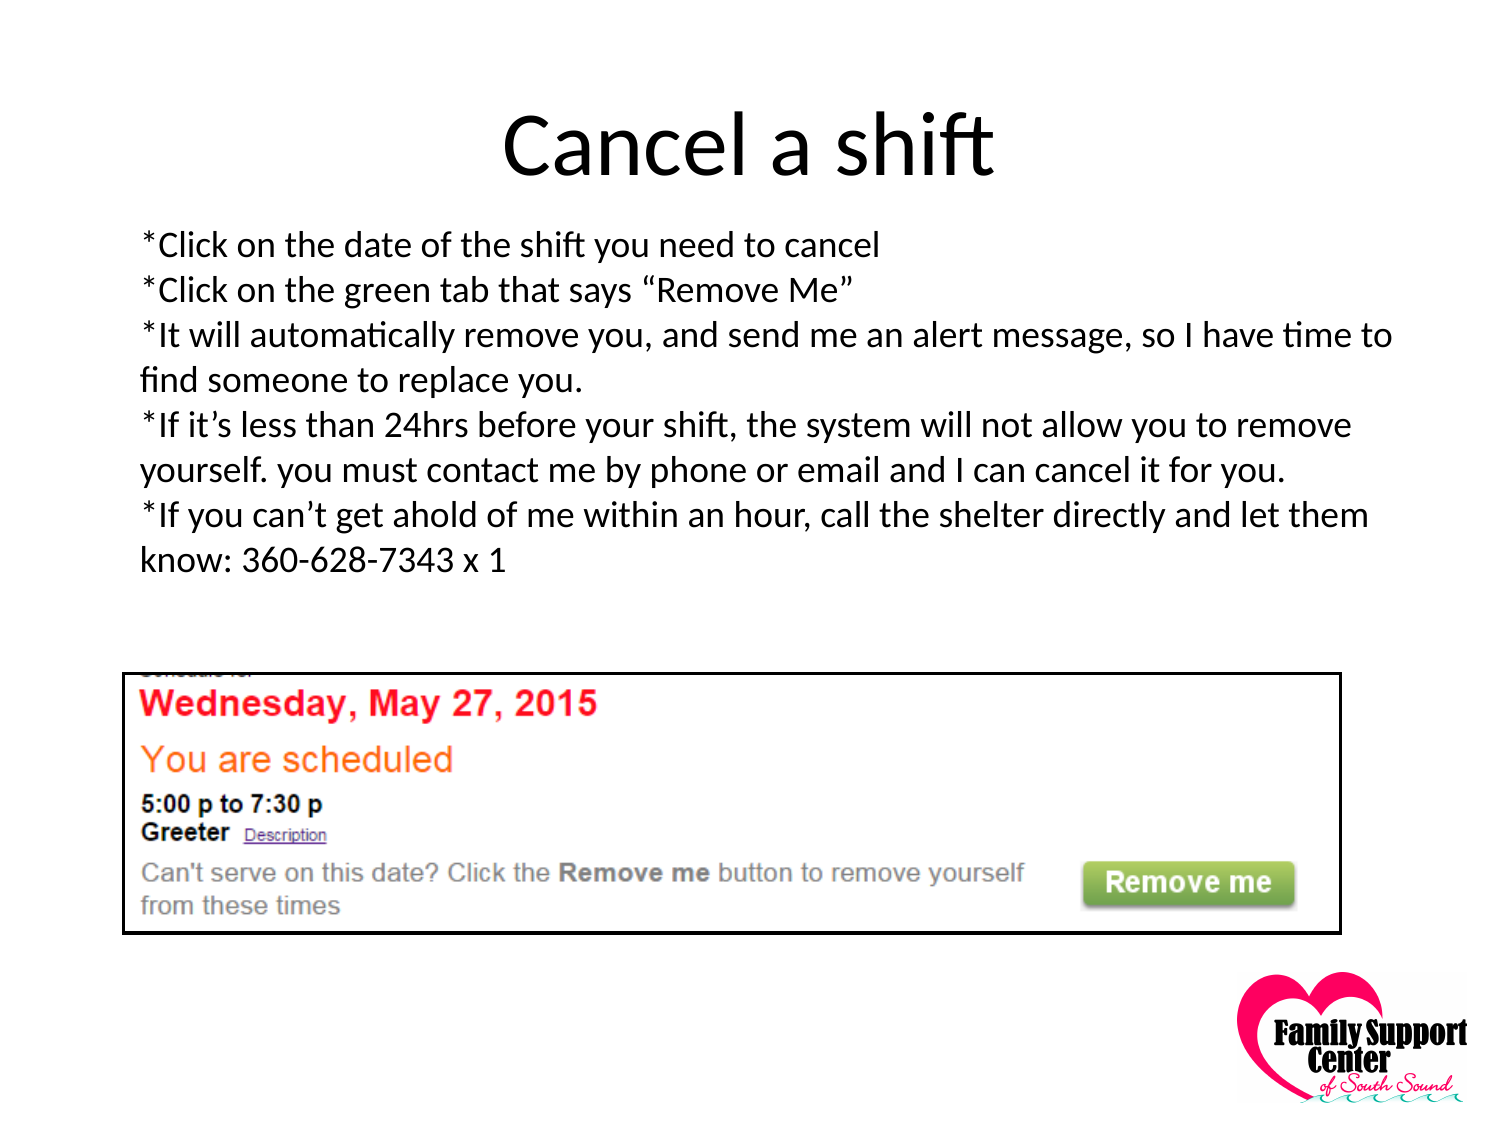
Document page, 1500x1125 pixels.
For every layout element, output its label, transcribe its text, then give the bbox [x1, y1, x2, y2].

text_box *Click on the date of the shift you need to cancel *Click on the green tab that says “Remove Me” *It will automatically remove you, and send me an alert message, so I have time to find someone to replace you. *If it’s less than 24hrs before your shift, the system will not allow you to remove yourself. you must contact me by phone or email and I can cancel it for you. *If you can’t get ahold of me within an hour, call the shelter directly and let them know: 360-628-7343 x 1 [125, 212, 1425, 588]
picture [124, 674, 1339, 932]
title Cancel a shift [75, 45, 1425, 233]
picture [1237, 971, 1467, 1103]
